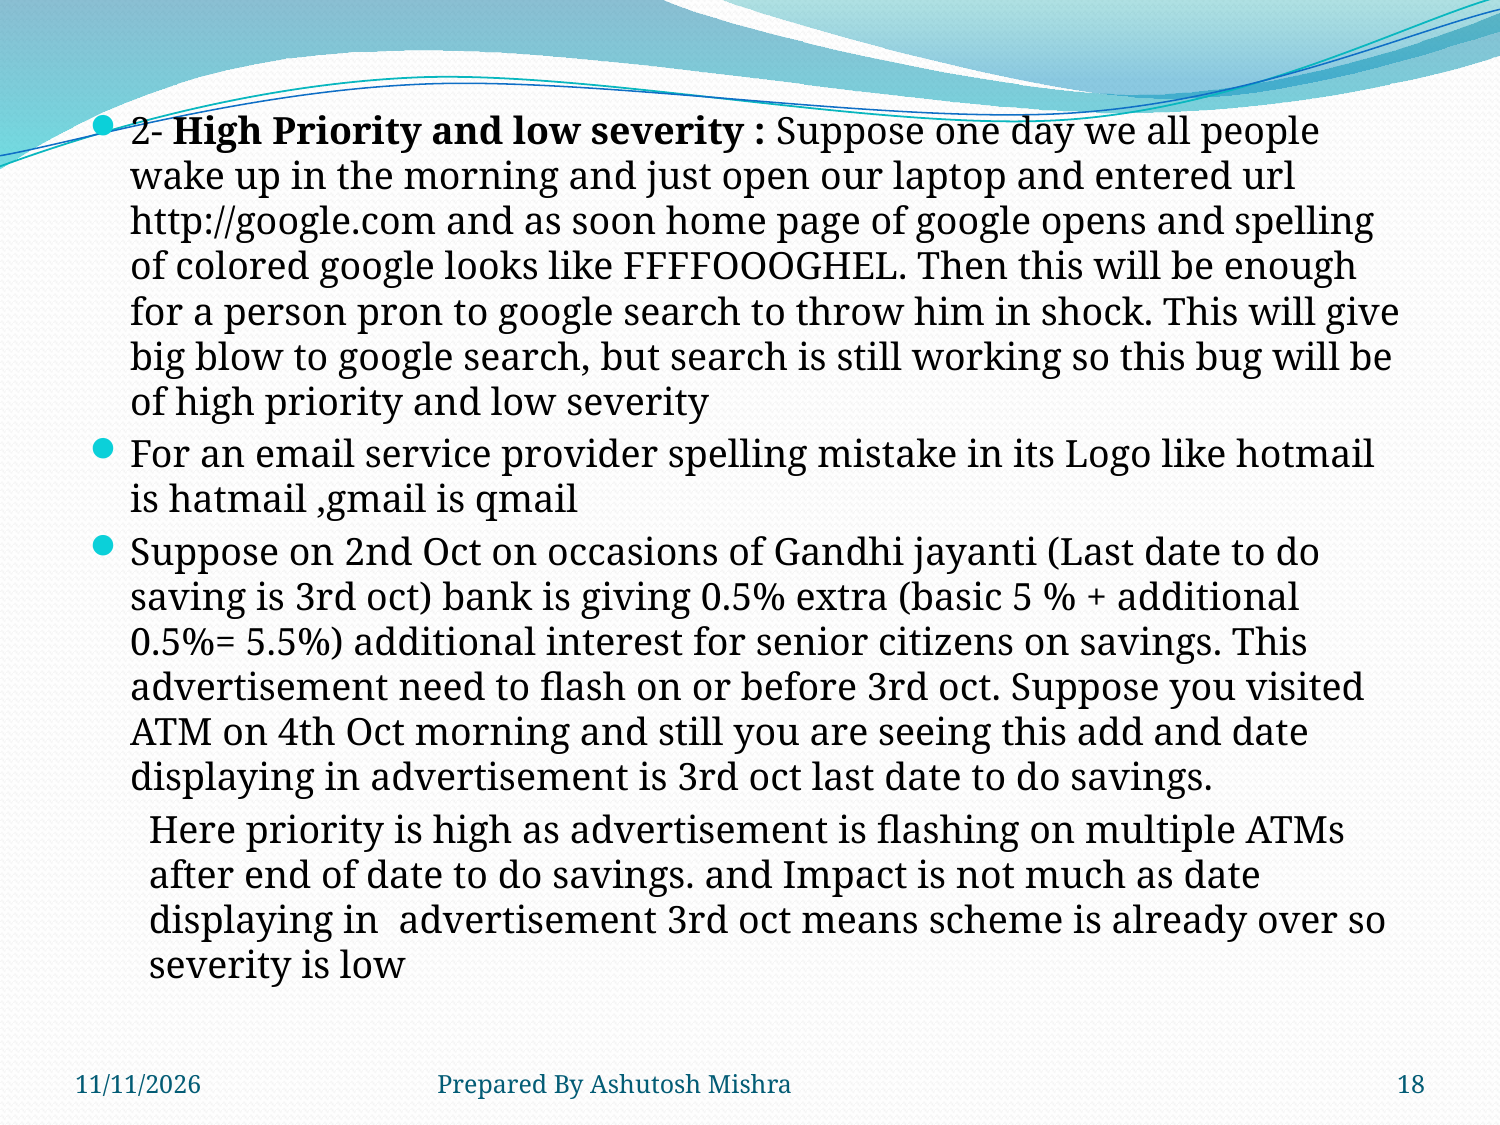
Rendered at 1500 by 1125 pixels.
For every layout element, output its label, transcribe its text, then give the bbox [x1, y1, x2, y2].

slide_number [75, 1042, 425, 1103]
list 2- High Priority and low severity : Suppose one day we all people wake up in the morning and just open our laptop and entered url http://google.com and as soon home page of google opens and spelling of colored google looks like FFFFOOOGHEL. Then this will be enough for a person pron to google search to throw him in shock. This will give big blow to google search, but search is still working so this bug will be of high priority and low severity For an email service provider spelling mistake in its Logo like hotmail is hatmail ,gmail is qmail Suppose on 2nd Oct on occasions of Gandhi jayanti (Last date to do saving is 3rd oct) bank is giving 0.5% extra (basic 5 % + additional 0.5%= 5.5%) additional interest for senior citizens on savings. This advertisement need to flash on or before 3rd oct. Suppose you visited ATM on 4th Oct morning and still you are seeing this add and date displaying in advertisement is 3rd oct last date to do savings. Here priority is high as advertisement is flashing on multiple ATMs after end of date to do savings. and Impact is not much as date displaying in advertisement 3rd oct means scheme is already over so severity is low [75, 99, 1425, 1005]
slide_number 18 [1299, 1042, 1425, 1103]
footer Prepared By Ashutosh Mishra [437, 1042, 988, 1103]
